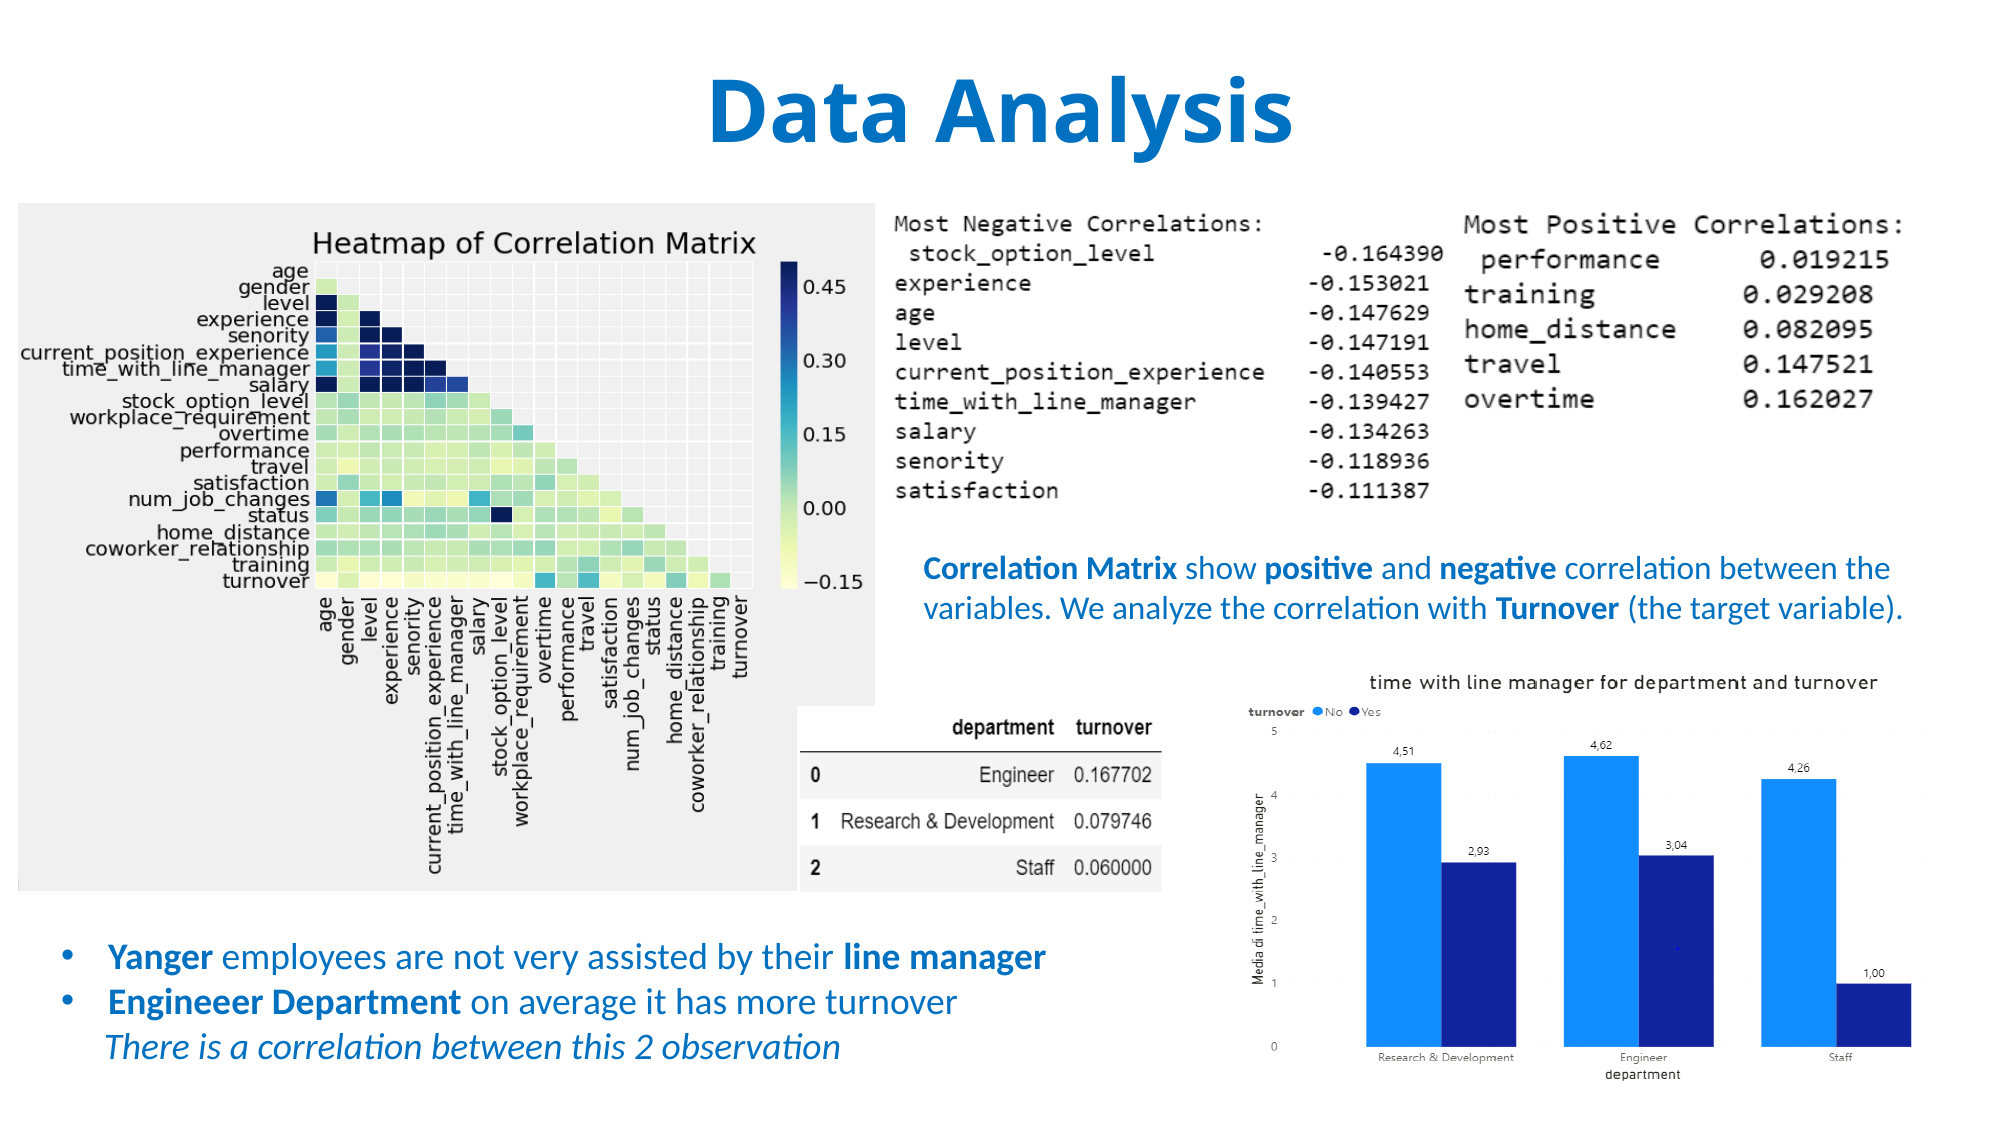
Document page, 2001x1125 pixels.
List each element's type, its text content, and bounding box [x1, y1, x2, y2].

title Data Analysis [137, 59, 1863, 170]
picture [797, 706, 1172, 906]
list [18, 203, 875, 891]
picture [1214, 664, 1939, 1090]
text_box Yanger employees are not very assisted by their line manager Engineeer Department on average it has more turnover There is a correlation between this 2 observation [46, 924, 1147, 1075]
text_box Correlation Matrix show positive and negative correlation between the variables. We analyze the correlation with Turnover (the target variable). [908, 538, 2000, 634]
picture [884, 203, 1919, 509]
